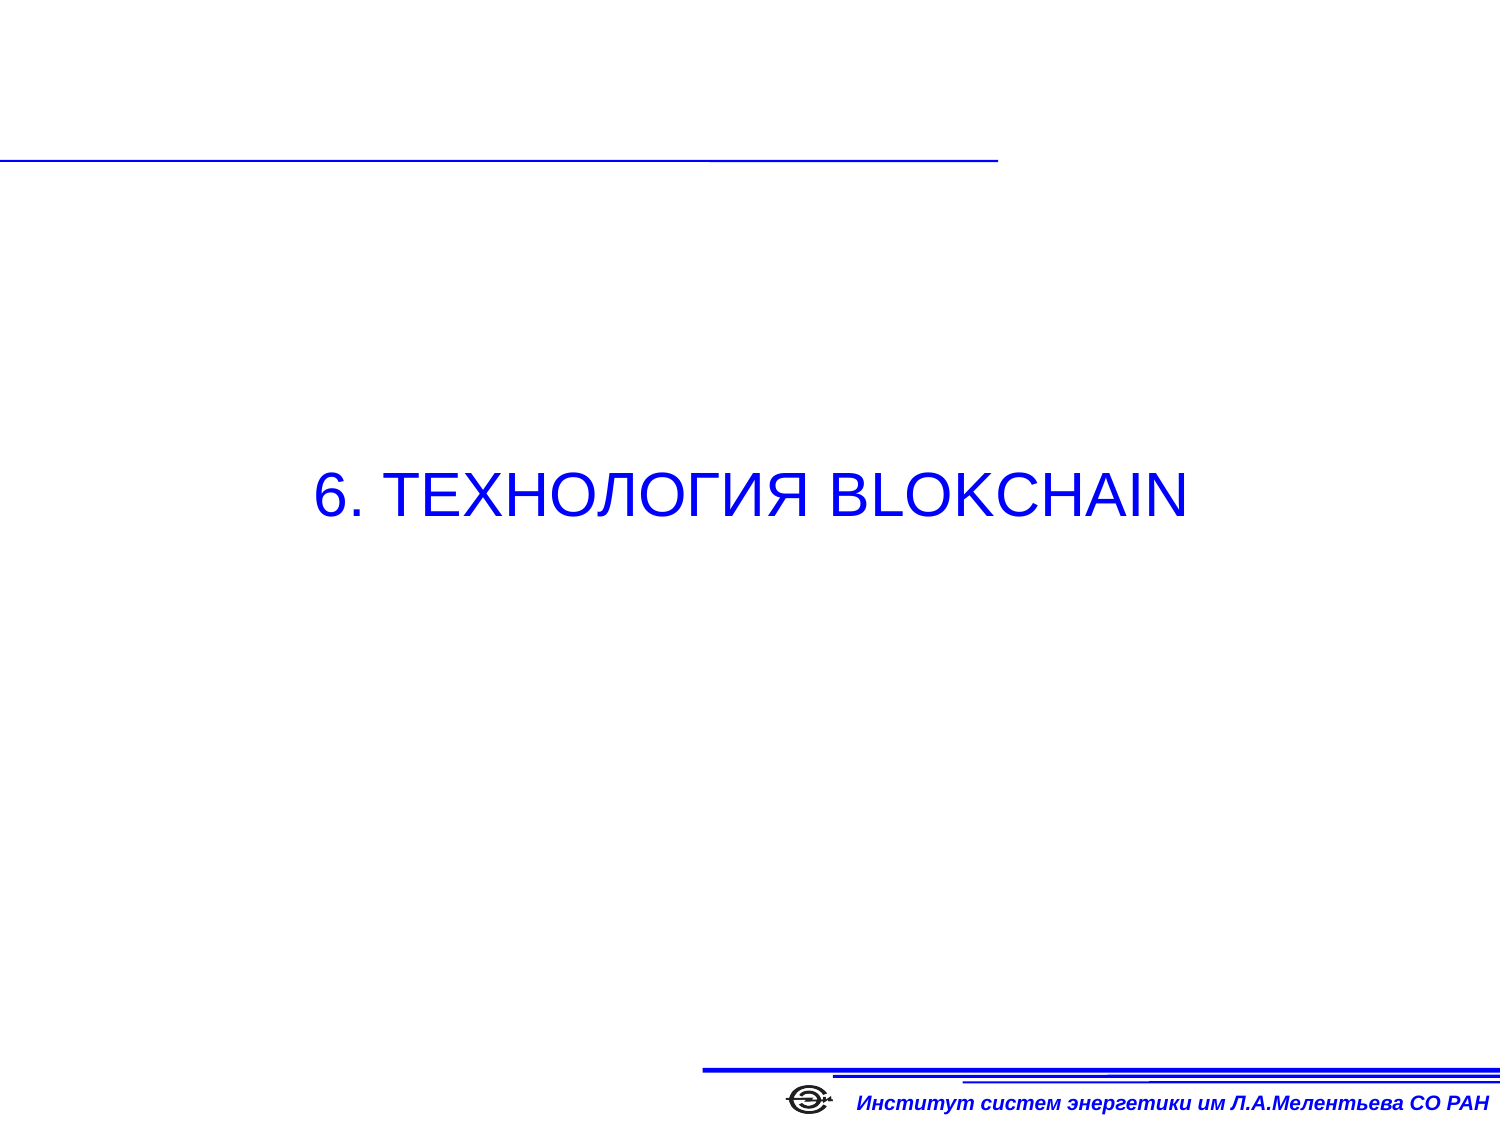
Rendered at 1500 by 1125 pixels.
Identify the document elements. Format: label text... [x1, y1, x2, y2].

list 6. ТЕХНОЛОГИЯ BLOKCHAIN [76, 184, 1427, 1047]
